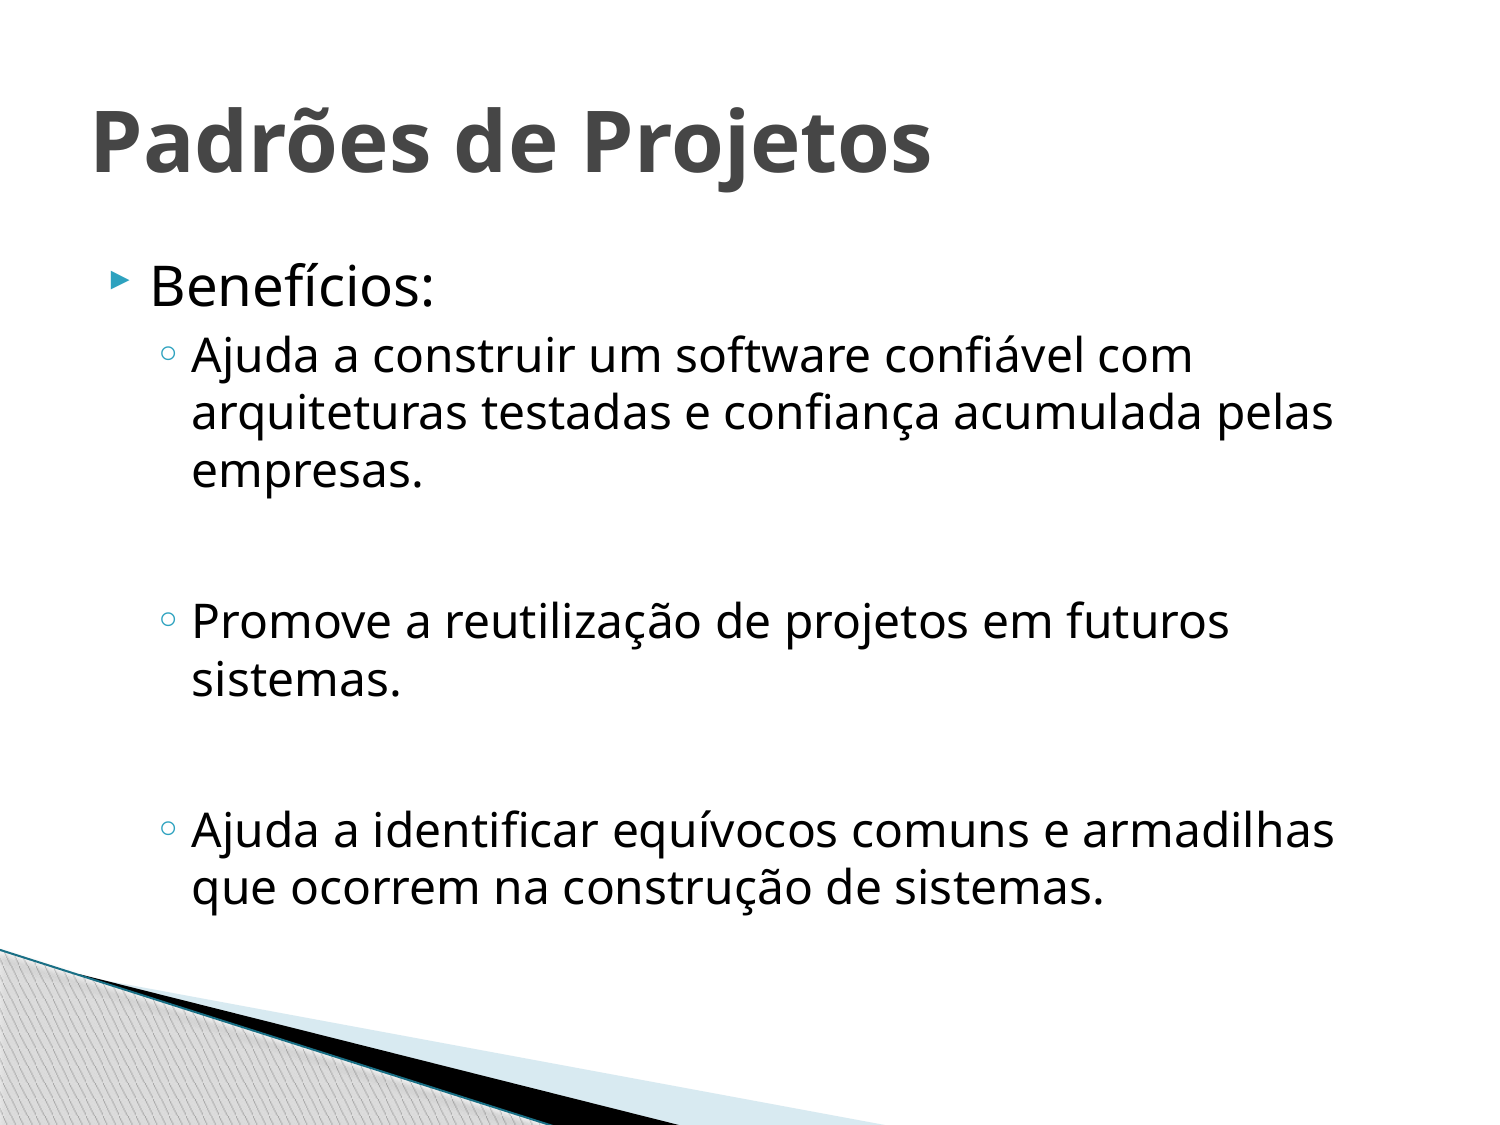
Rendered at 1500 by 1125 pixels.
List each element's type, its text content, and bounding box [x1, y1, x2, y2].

title Padrões de Projetos [75, 45, 1425, 233]
list Benefícios: Ajuda a construir um software confiável com arquiteturas testadas e confiança acumulada pelas empresas. Promove a reutilização de projetos em futuros sistemas. Ajuda a identificar equívocos comuns e armadilhas que ocorrem na construção de sistemas. [75, 243, 1425, 986]
